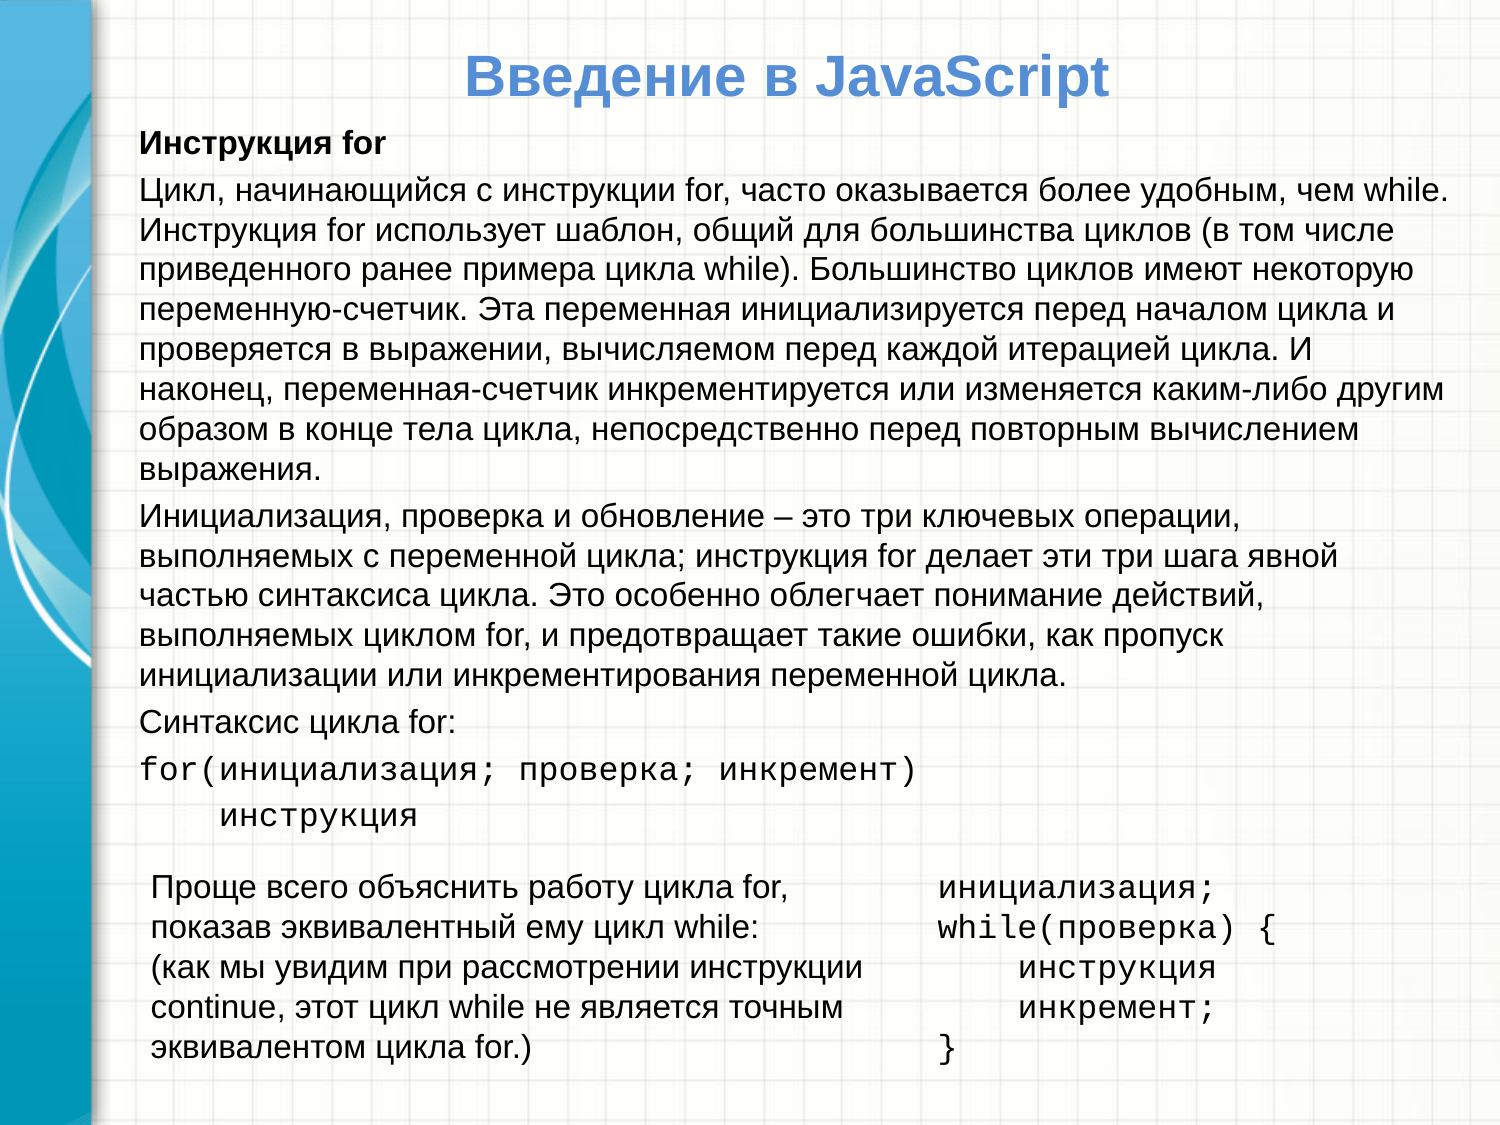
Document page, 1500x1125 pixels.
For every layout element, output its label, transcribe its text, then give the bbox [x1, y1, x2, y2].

list Инструкция for Цикл, начинающийся с инструкции for, часто оказывается более удобным, чем while. Инструкция for использует шаблон, общий для большинства циклов (в том числе приведенного ранее примера цикла while). Большинство циклов имеют некоторую переменную-счетчик. Эта переменная инициализируется перед началом цикла и проверяется в выражении, вычисляемом перед каждой итерацией цикла. И наконец, переменная-счетчик инкрементируется или изменяется каким-либо другим образом в конце тела цикла, непосредственно перед повторным вычислением выражения. Инициализация, проверка и обновление – это три ключевых операции, выполняемых с переменной цикла; инструкция for делает эти три шага явной частью синтаксиса цикла. Это особенно облегчает понимание действий, выполняемых циклом for, и предотвращает такие ошибки, как пропуск инициализации или инкрементирования переменной цикла. Синтаксис цикла for: for(инициализация; проверка; инкремент) инструкция [123, 113, 1471, 1059]
text_box Проще всего объяснить работу цикла for, показав эквивалентный ему цикл while: (как мы увидим при рассмотрении инструкции continue, этот цикл while не является точным эквивалентом цикла for.) [135, 857, 916, 1073]
title Введение в JavaScript [125, 44, 1450, 102]
text_box инициализация; while(проверка) { инструкция инкремент; } [922, 857, 1348, 1073]
picture [0, 0, 1500, 1125]
